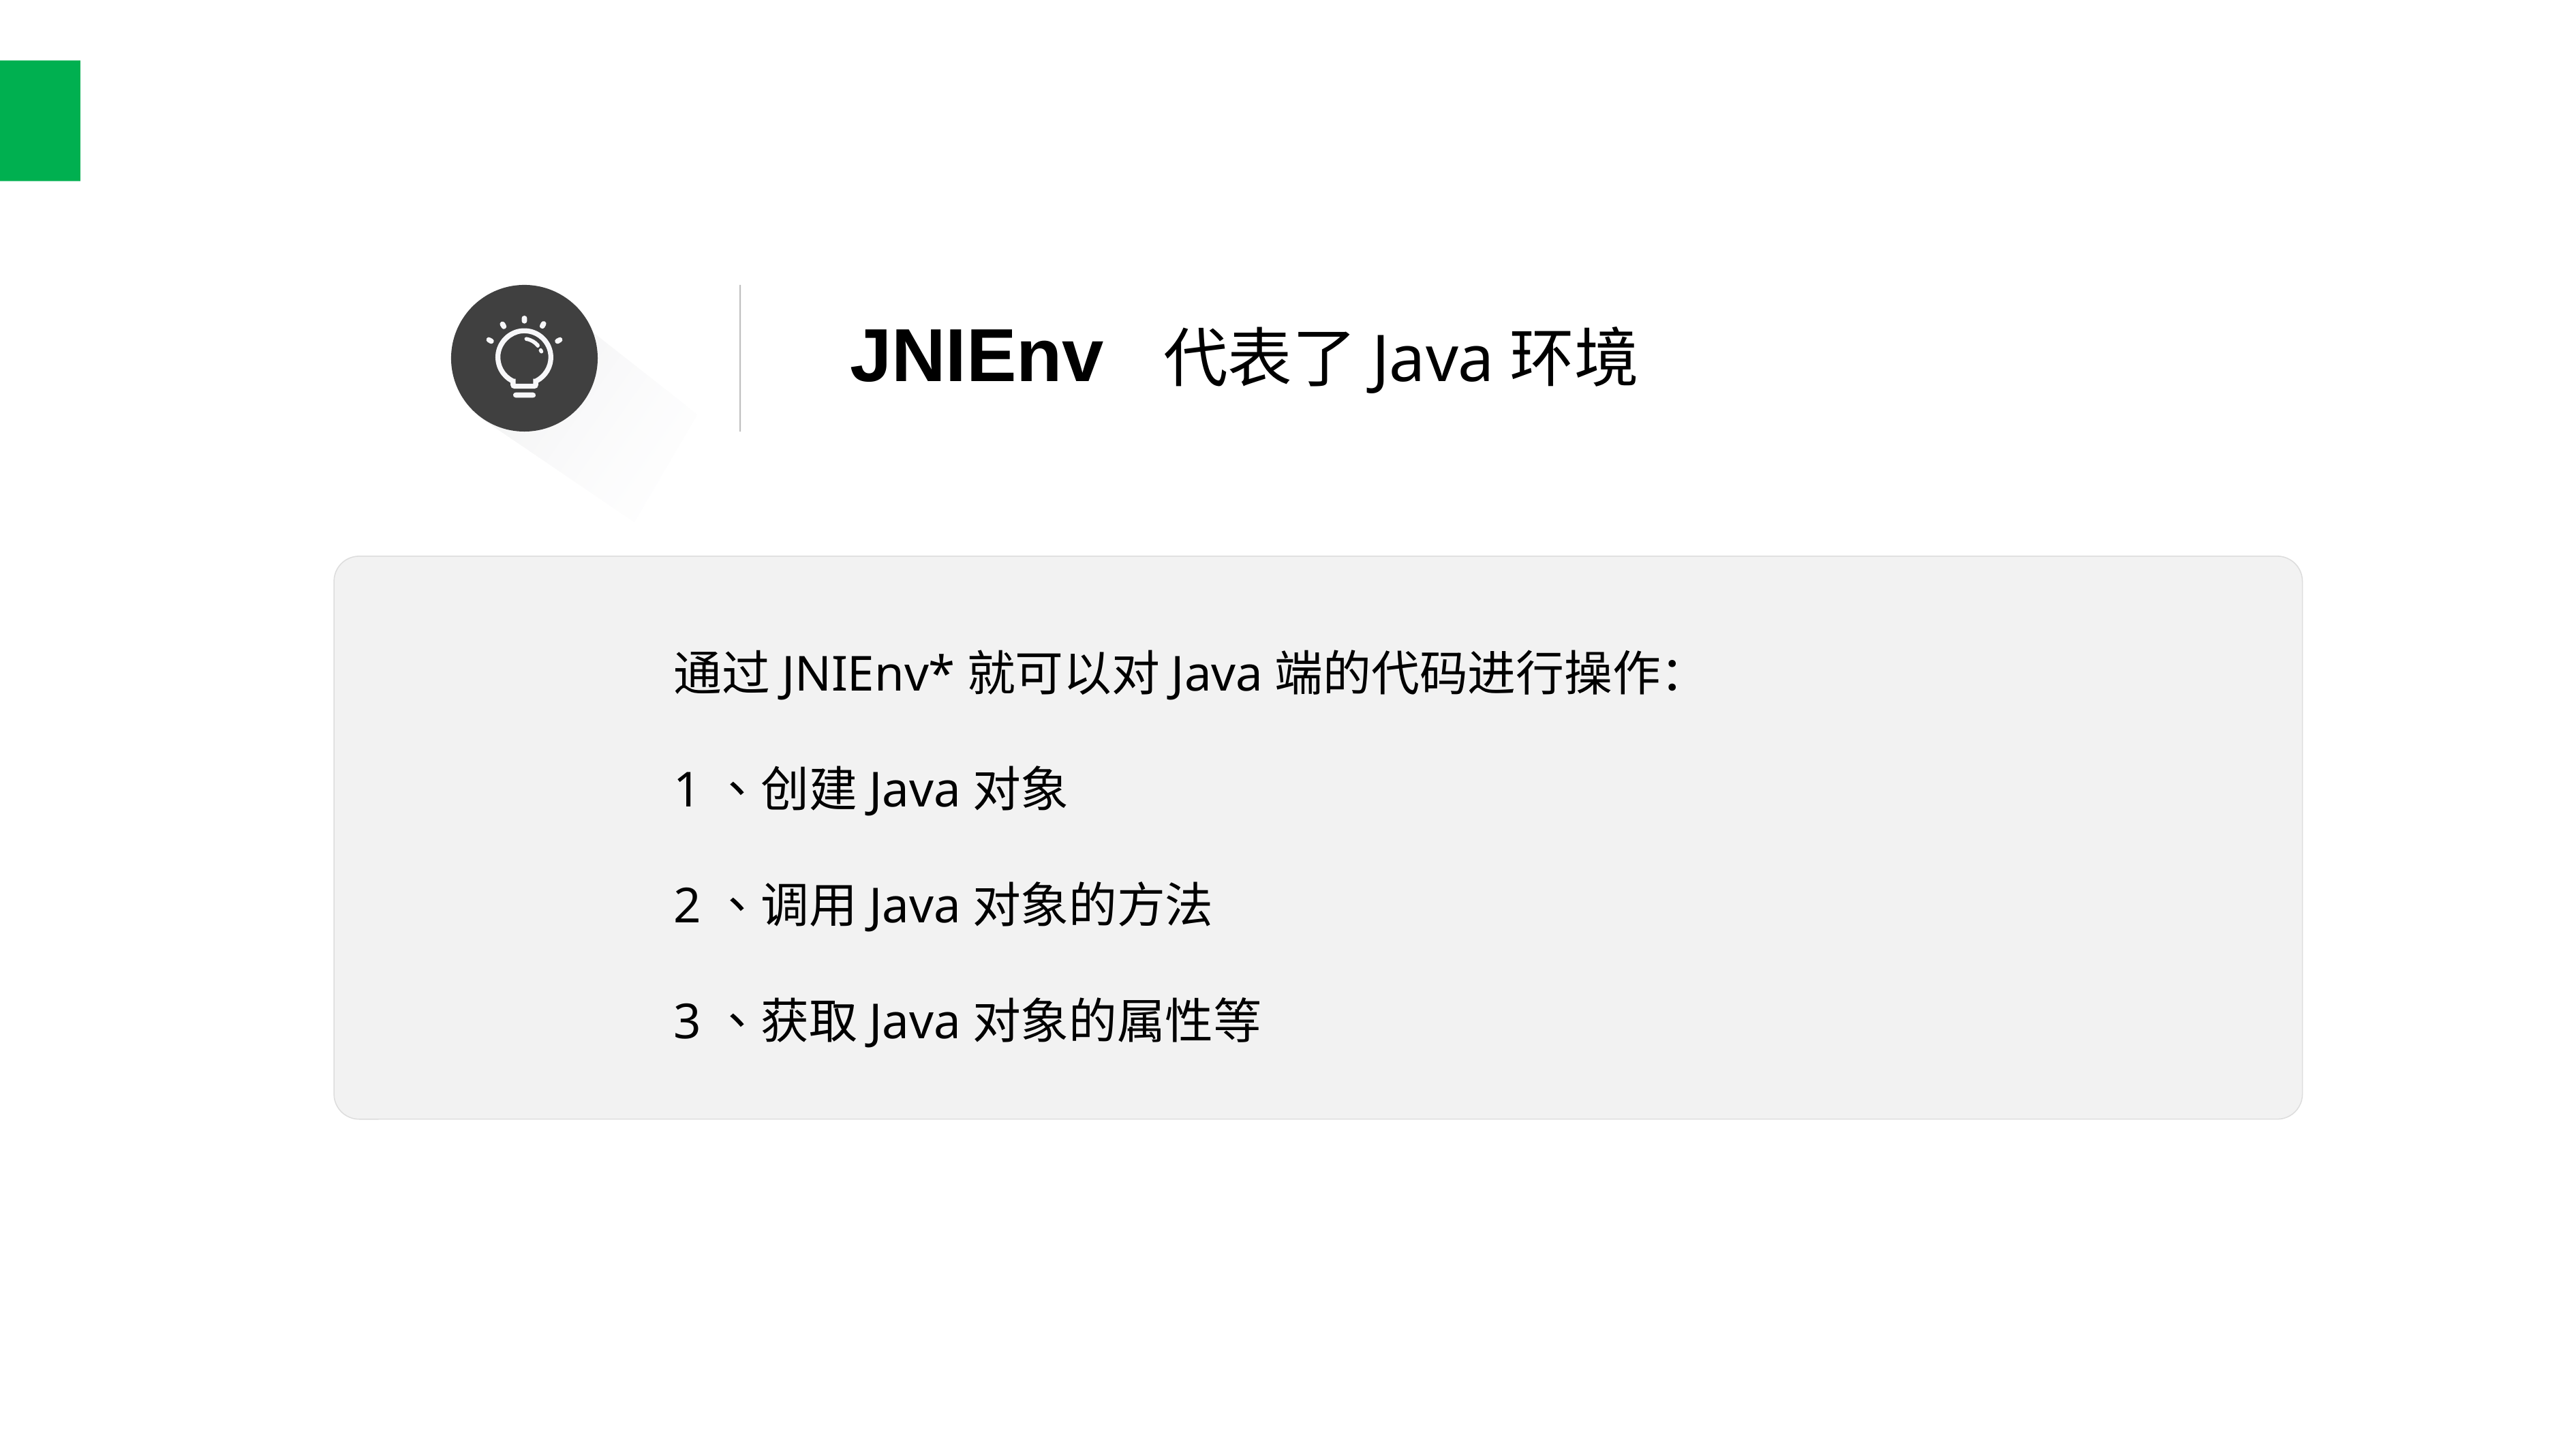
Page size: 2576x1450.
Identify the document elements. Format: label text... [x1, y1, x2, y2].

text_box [450, 282, 694, 529]
text_box JNIEnv 代表了Java环境 [840, 301, 1866, 402]
text_box 通过JNIEnv*就可以对Java端的代码进行操作： 1、创建Java对象 2、调用Java对象的方法 3、获取Java对象的属性等 [664, 633, 2034, 1058]
text_box [333, 555, 2303, 1120]
